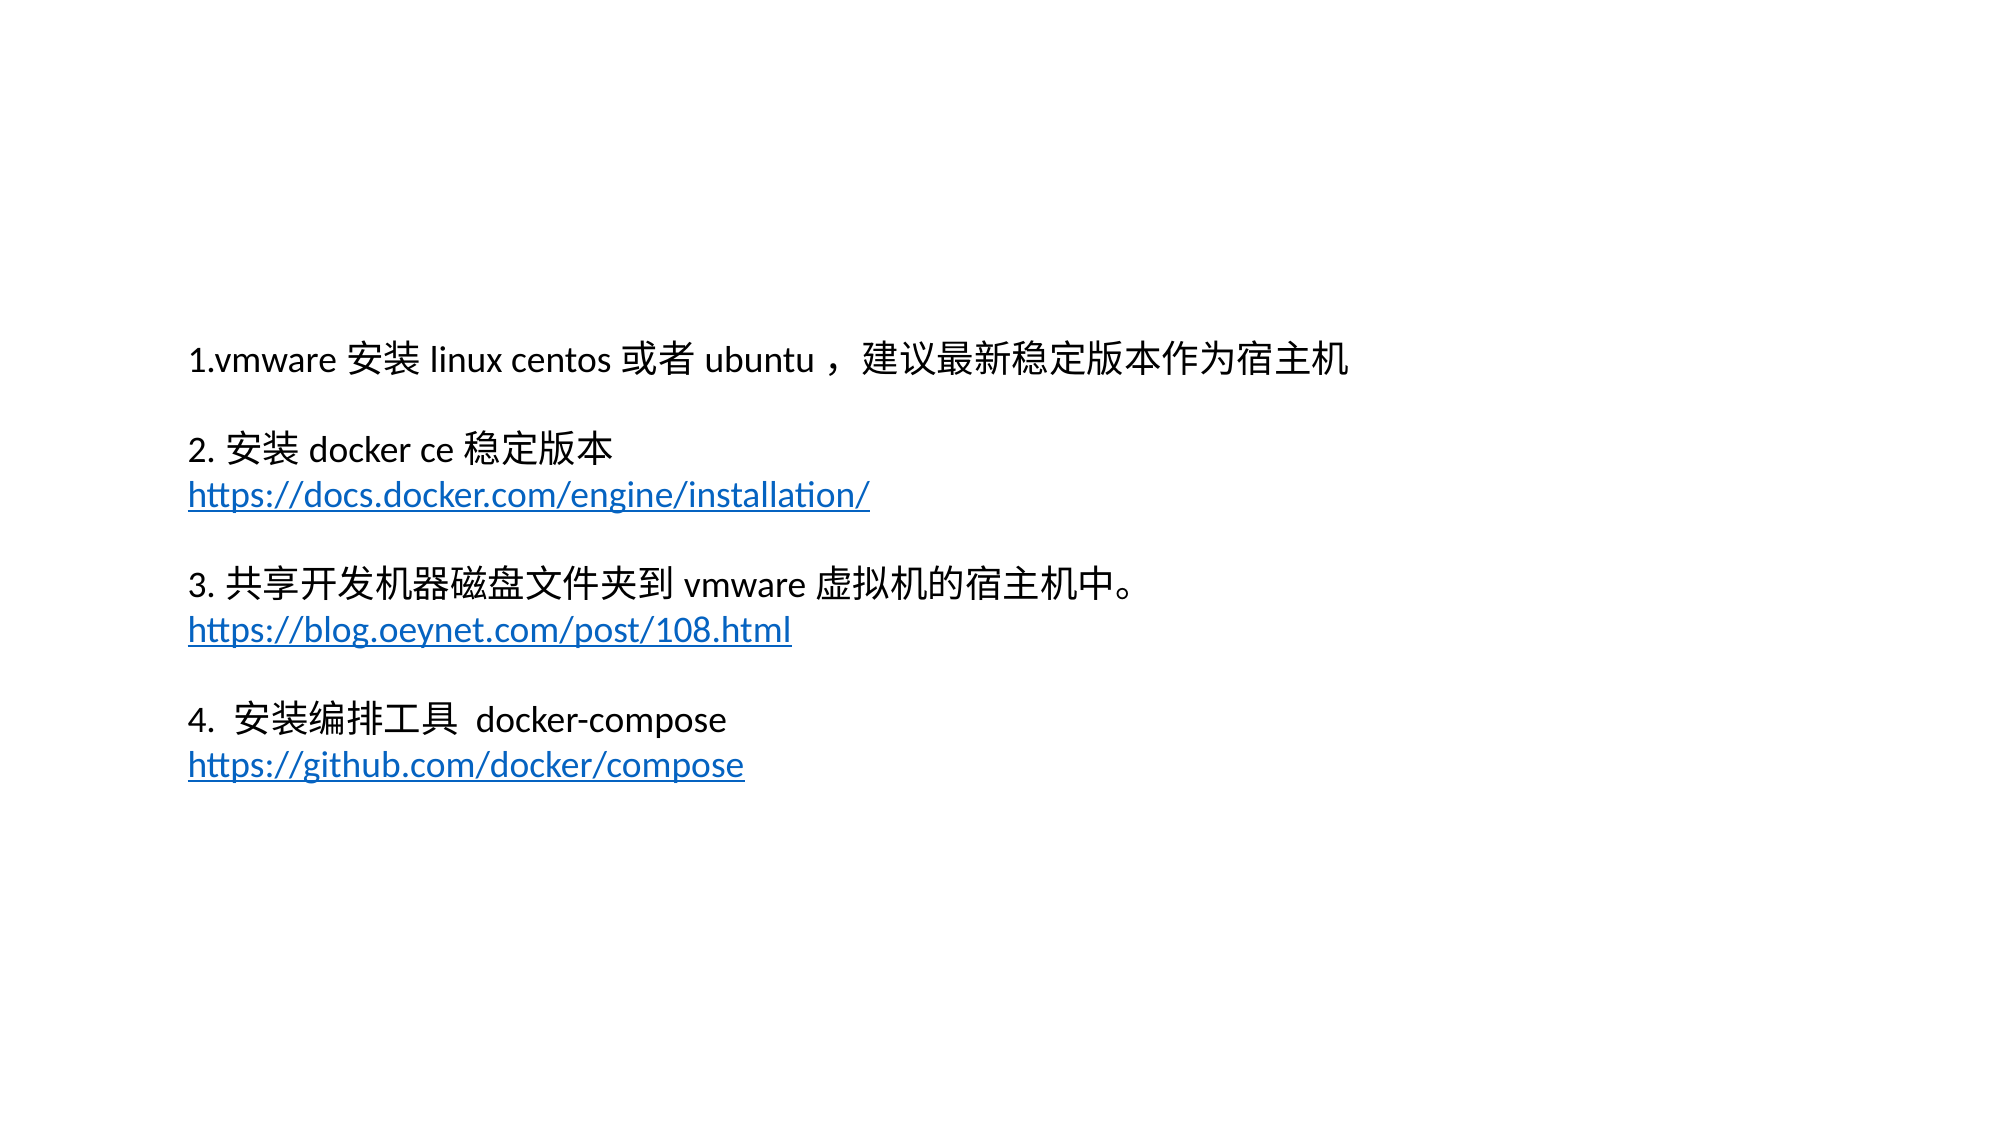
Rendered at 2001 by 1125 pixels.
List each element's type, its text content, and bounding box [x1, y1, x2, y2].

text_box 1.vmware安装linux centos或者ubuntu，建议最新稳定版本作为宿主机 2.安装docker ce稳定版本 https://docs.docker.com/engine/installation/ 3.共享开发机器磁盘文件夹到vmware虚拟机的宿主机中。 https://blog.oeynet.com/post/108.html 4. 安装编排工具 docker-compose https://github.com/docker/compose [172, 327, 1828, 793]
